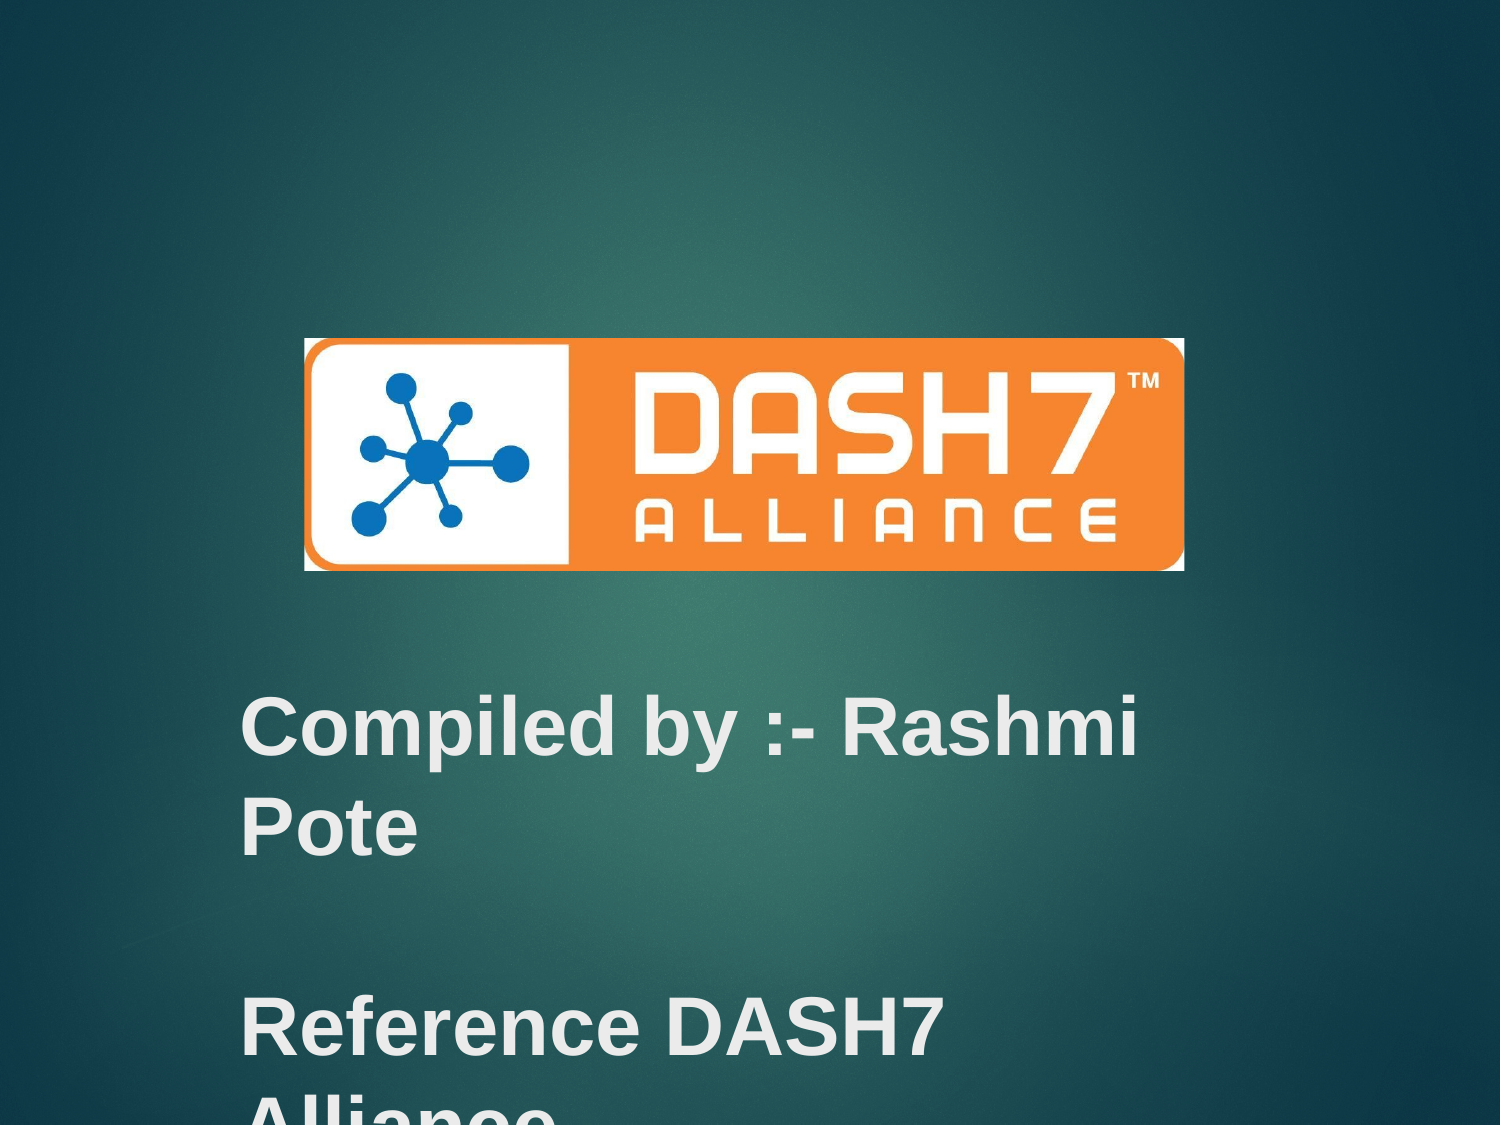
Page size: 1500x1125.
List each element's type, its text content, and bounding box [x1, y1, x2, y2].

text_box [304, 338, 1185, 571]
title Compiled by :- Rashmi Pote Reference DASH7 Alliance [237, 670, 1275, 975]
picture [0, 0, 1500, 1125]
